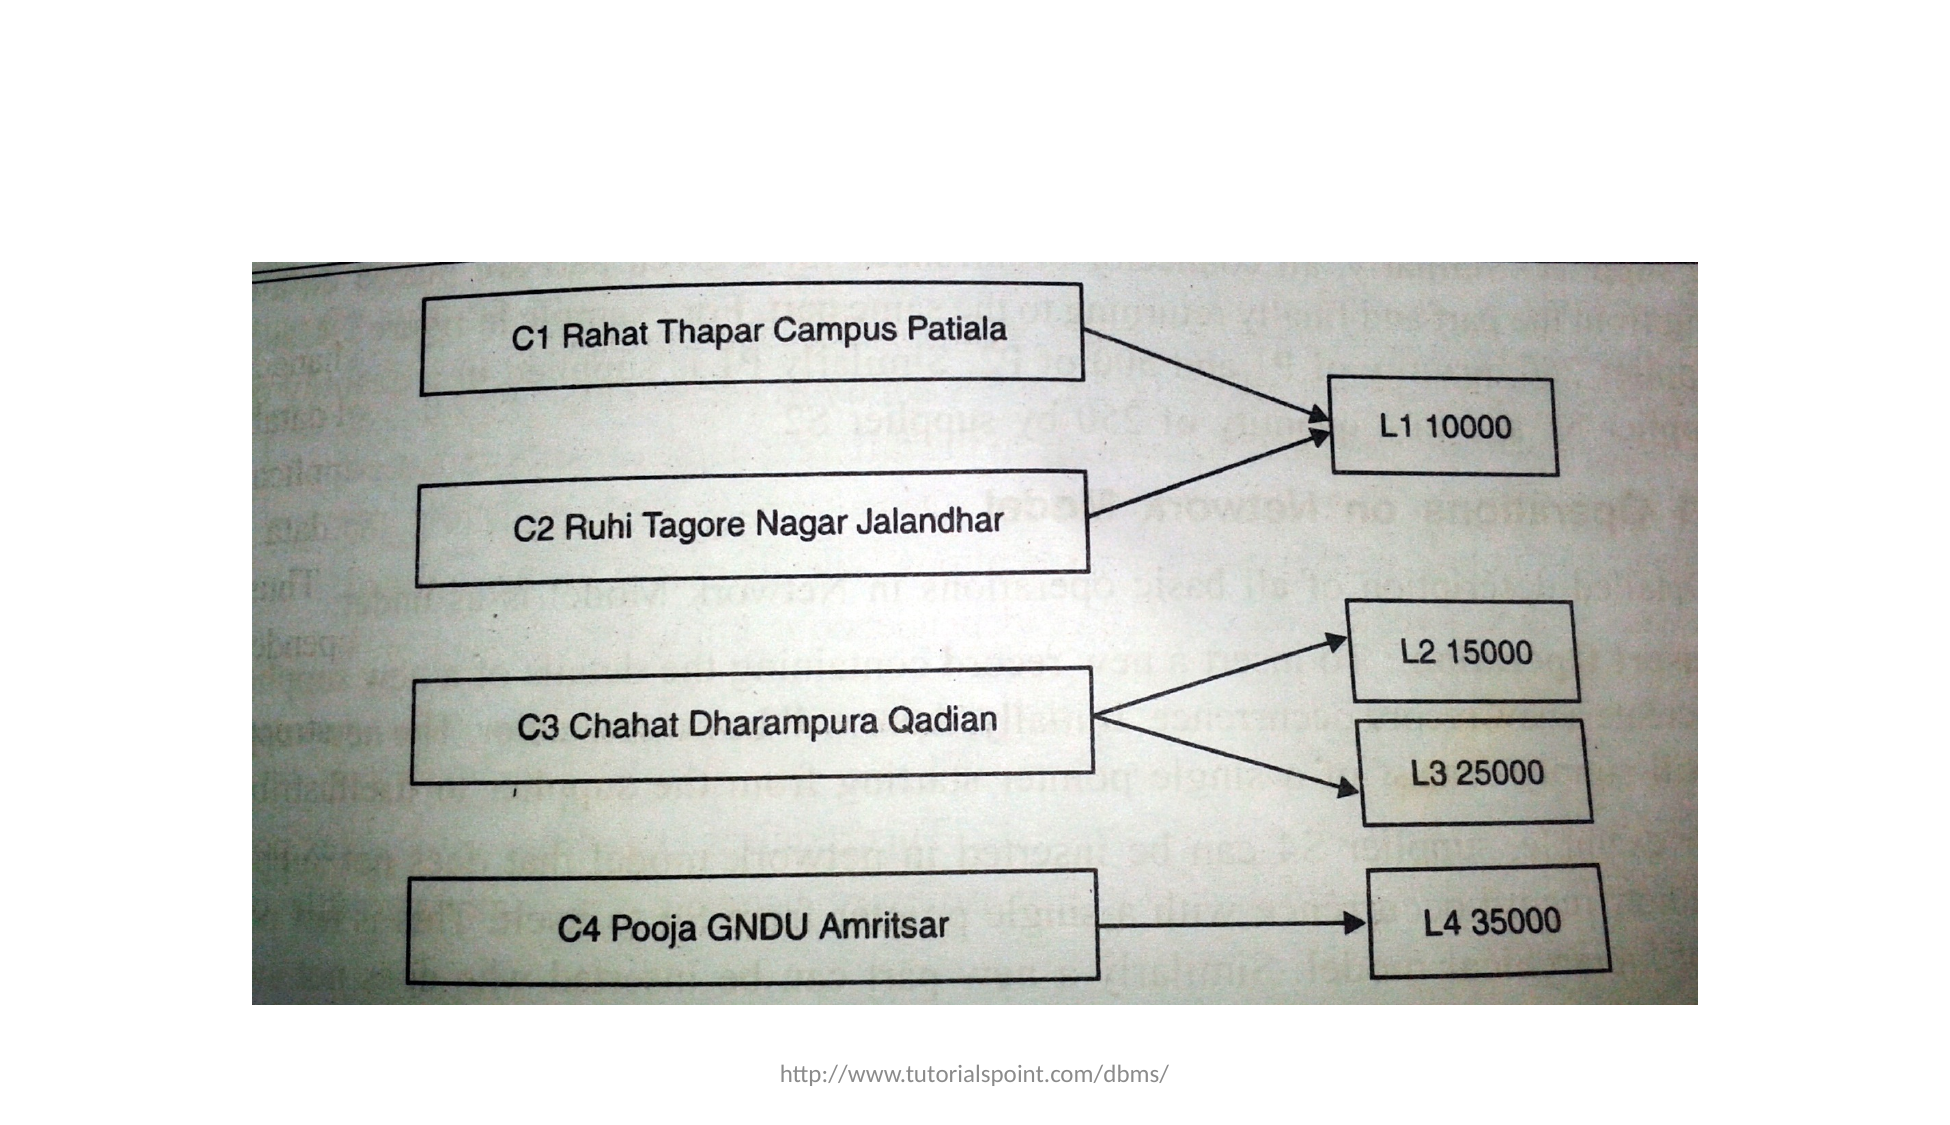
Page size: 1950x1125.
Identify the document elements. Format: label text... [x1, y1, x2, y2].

footer http://www.tutorialspoint.com/dbms/ [666, 1042, 1284, 1103]
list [252, 262, 1698, 1006]
